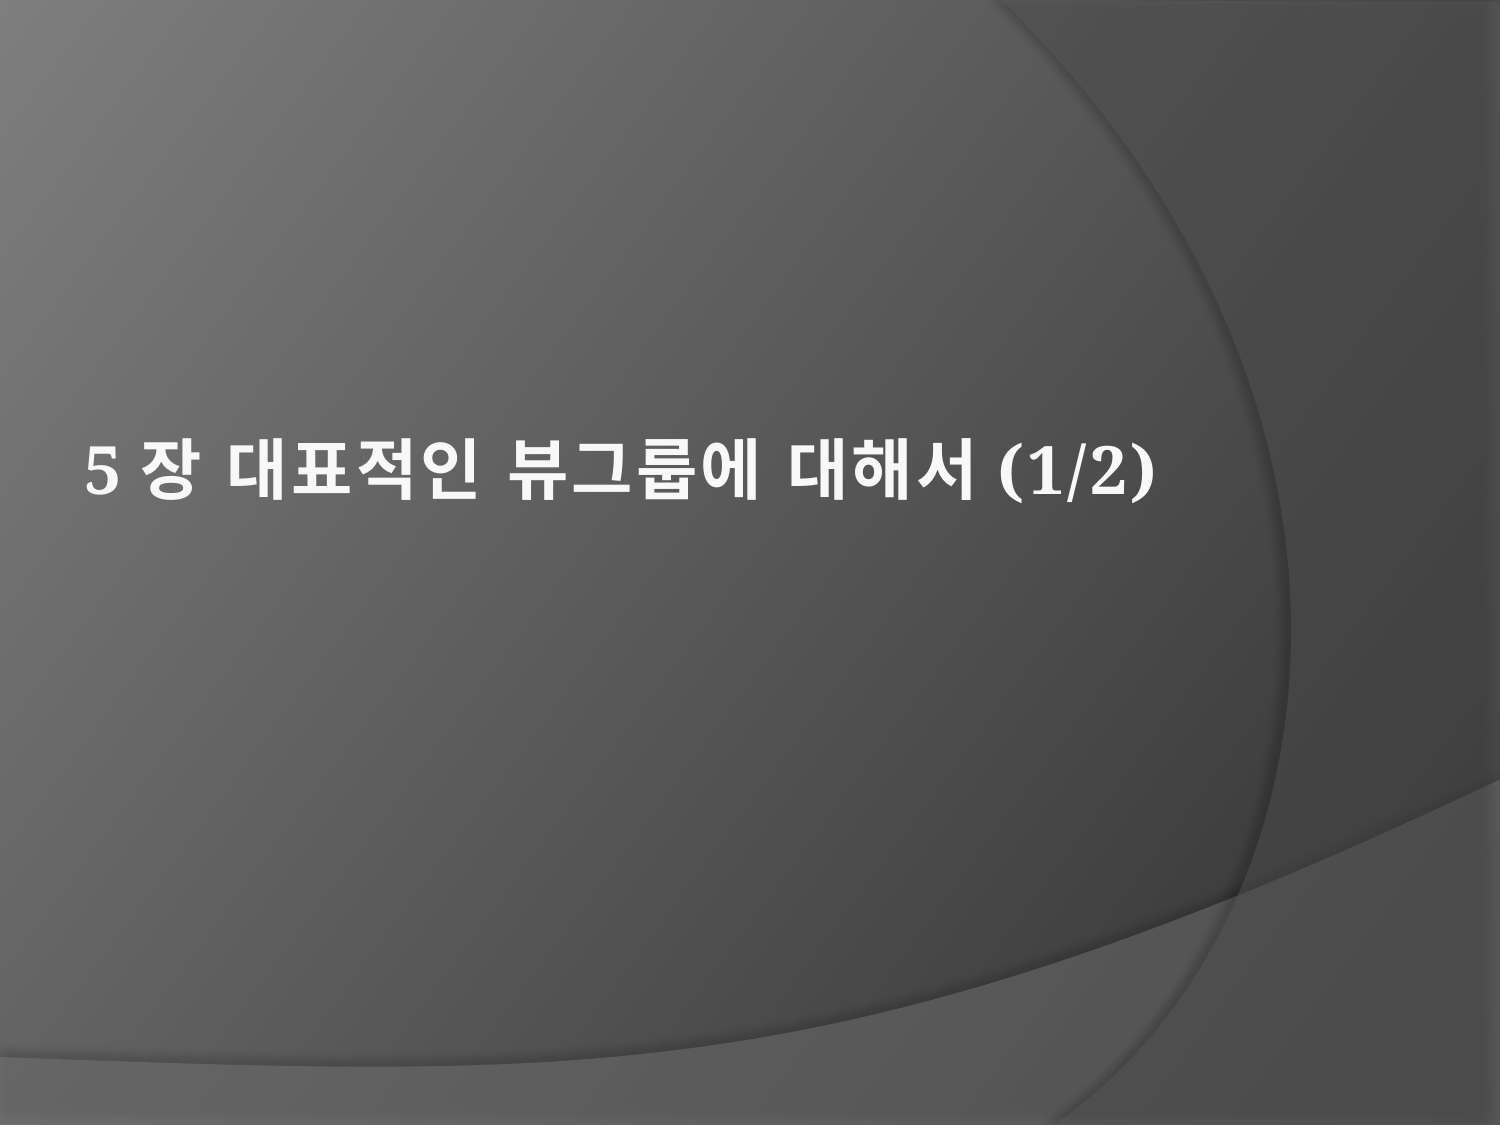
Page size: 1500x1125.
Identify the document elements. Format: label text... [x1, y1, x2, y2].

text_box 5장 대표적인 뷰그룹에 대해서(1/2) [76, 420, 1453, 646]
